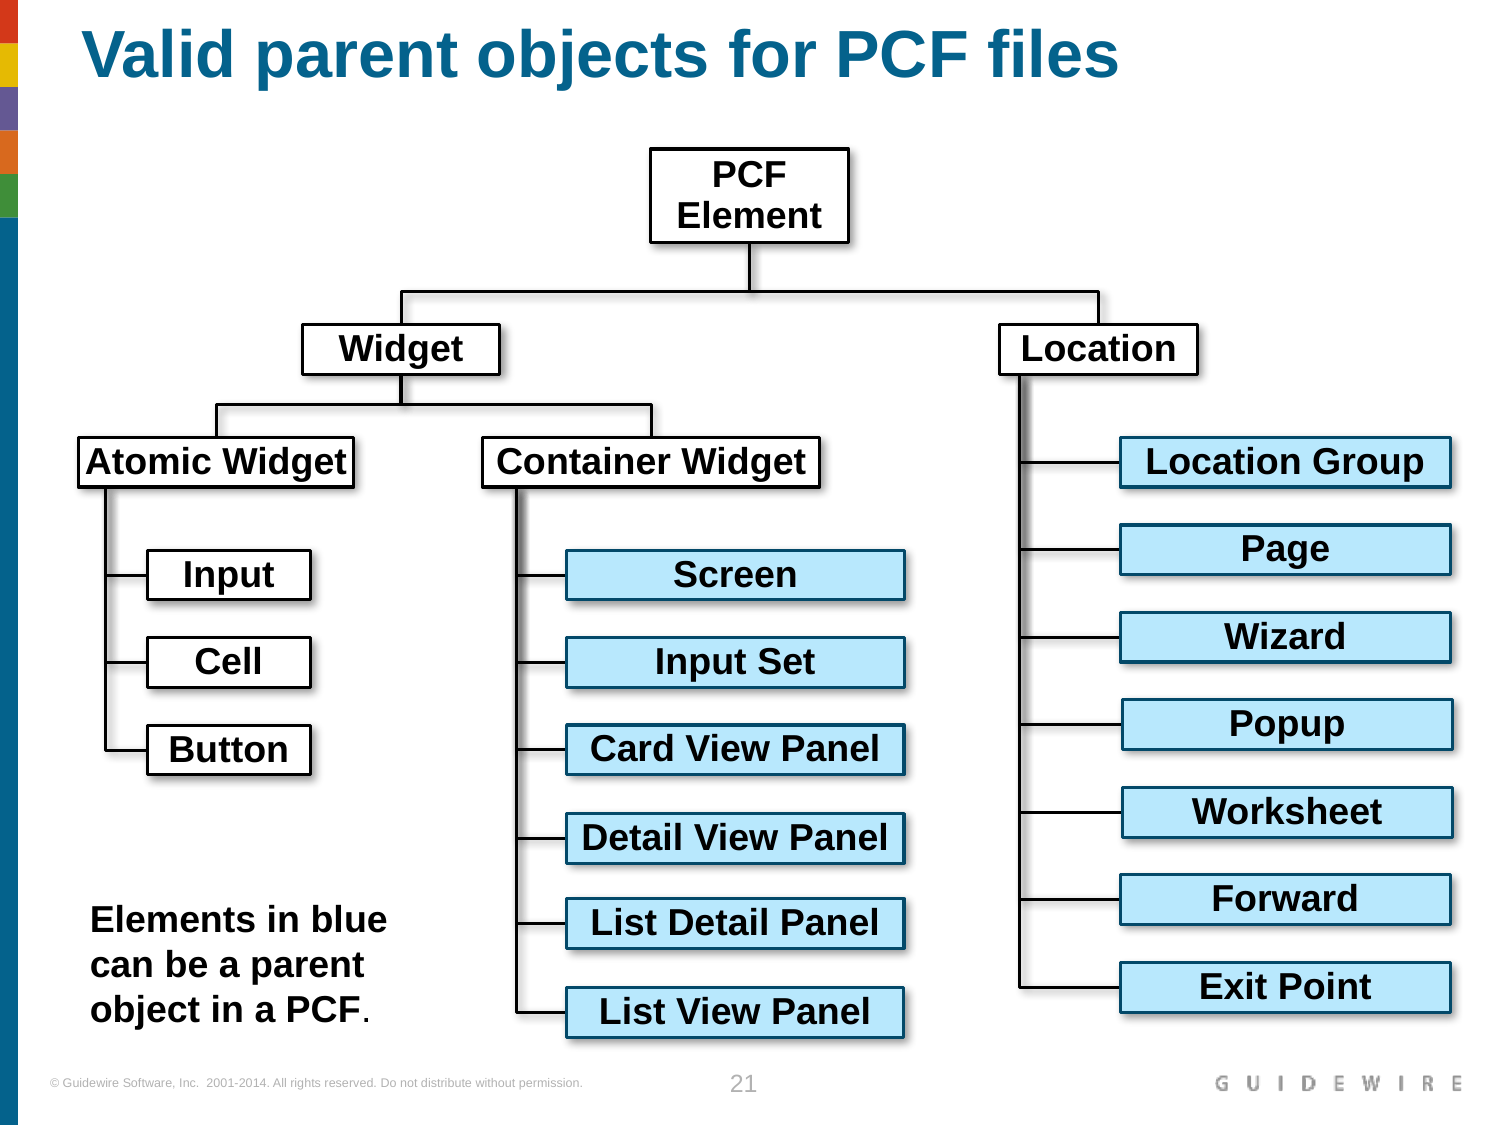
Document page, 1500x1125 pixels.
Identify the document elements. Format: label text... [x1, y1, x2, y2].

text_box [0, 137, 1500, 1125]
title Valid parent objects for PCF files [81, 19, 1446, 130]
